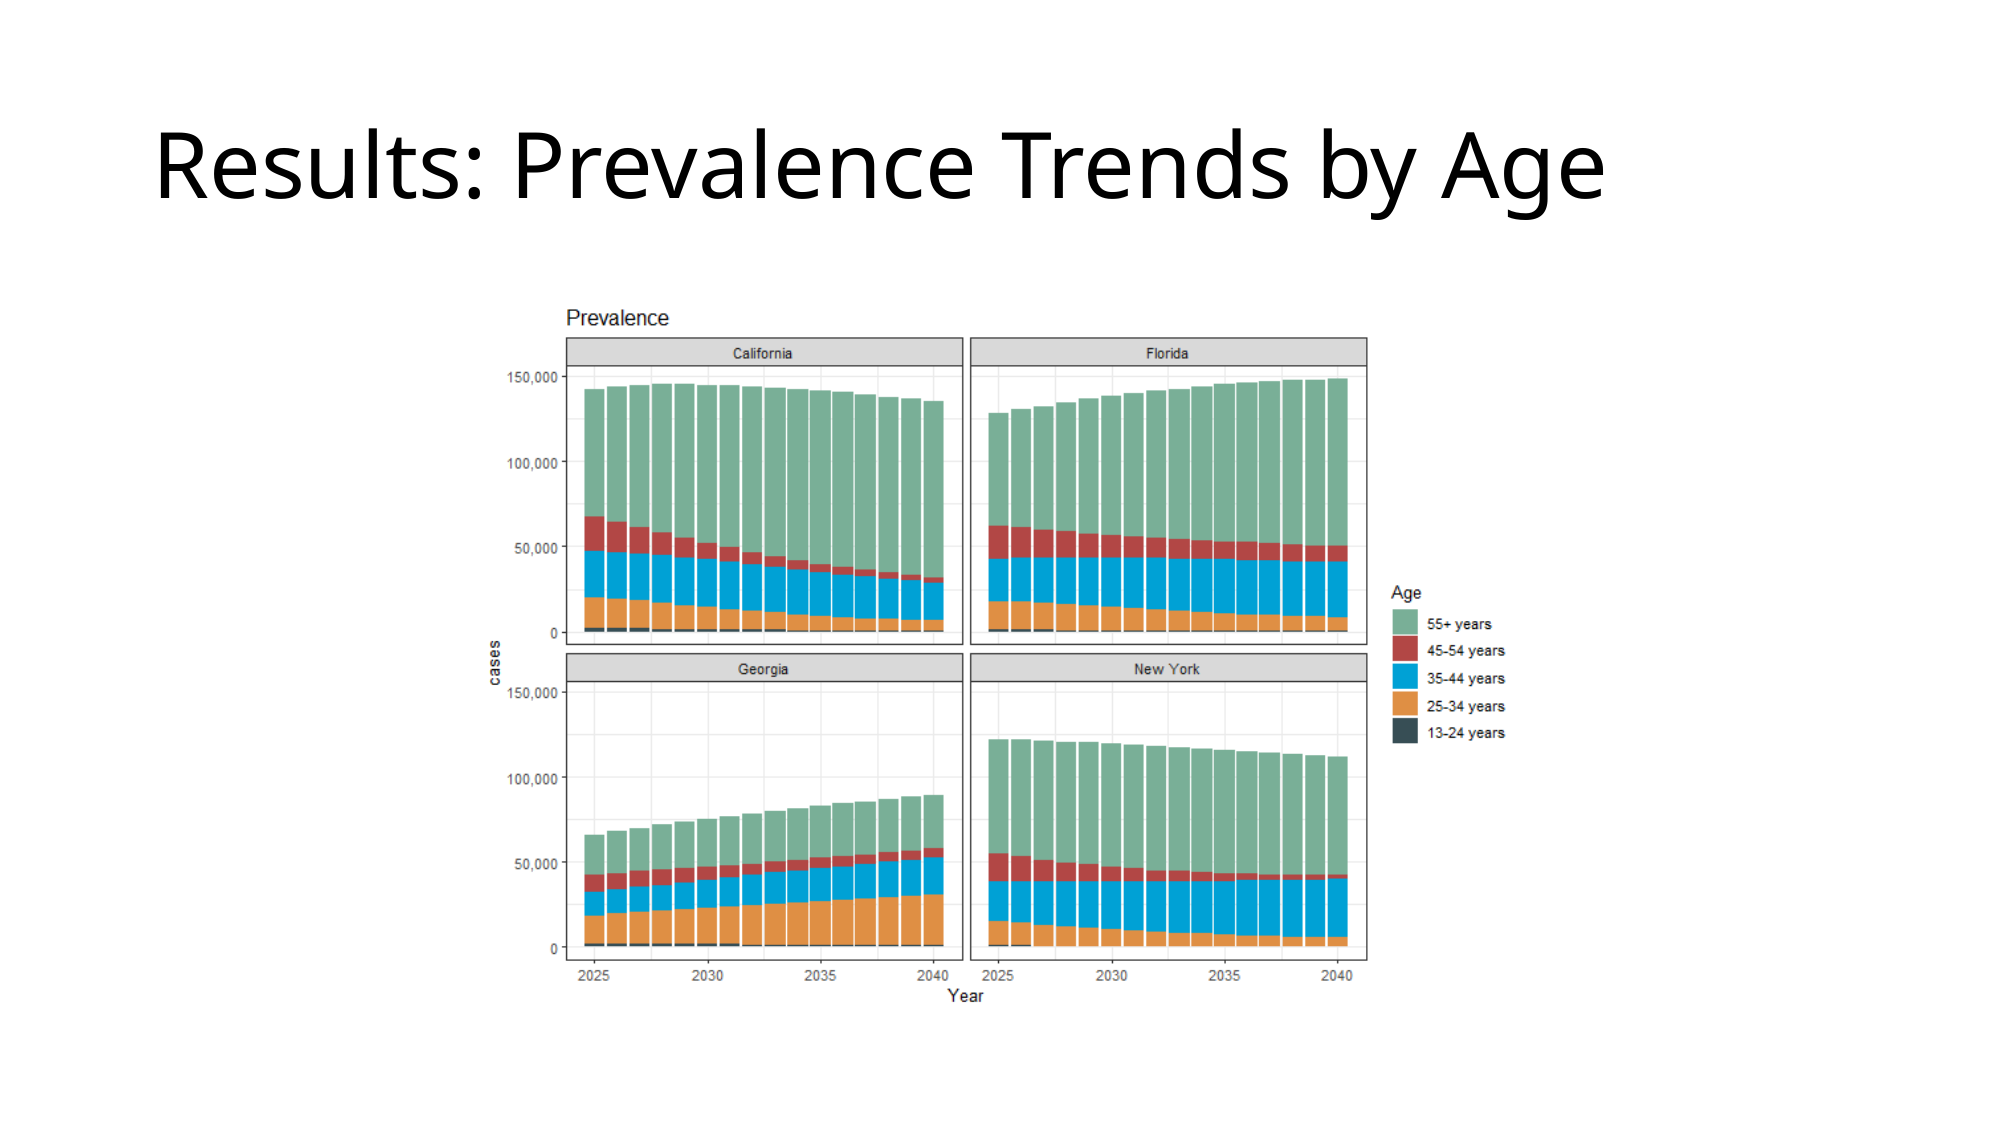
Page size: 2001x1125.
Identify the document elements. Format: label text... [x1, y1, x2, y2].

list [476, 299, 1524, 1014]
title Results: Prevalence Trends by Age [137, 59, 1863, 278]
